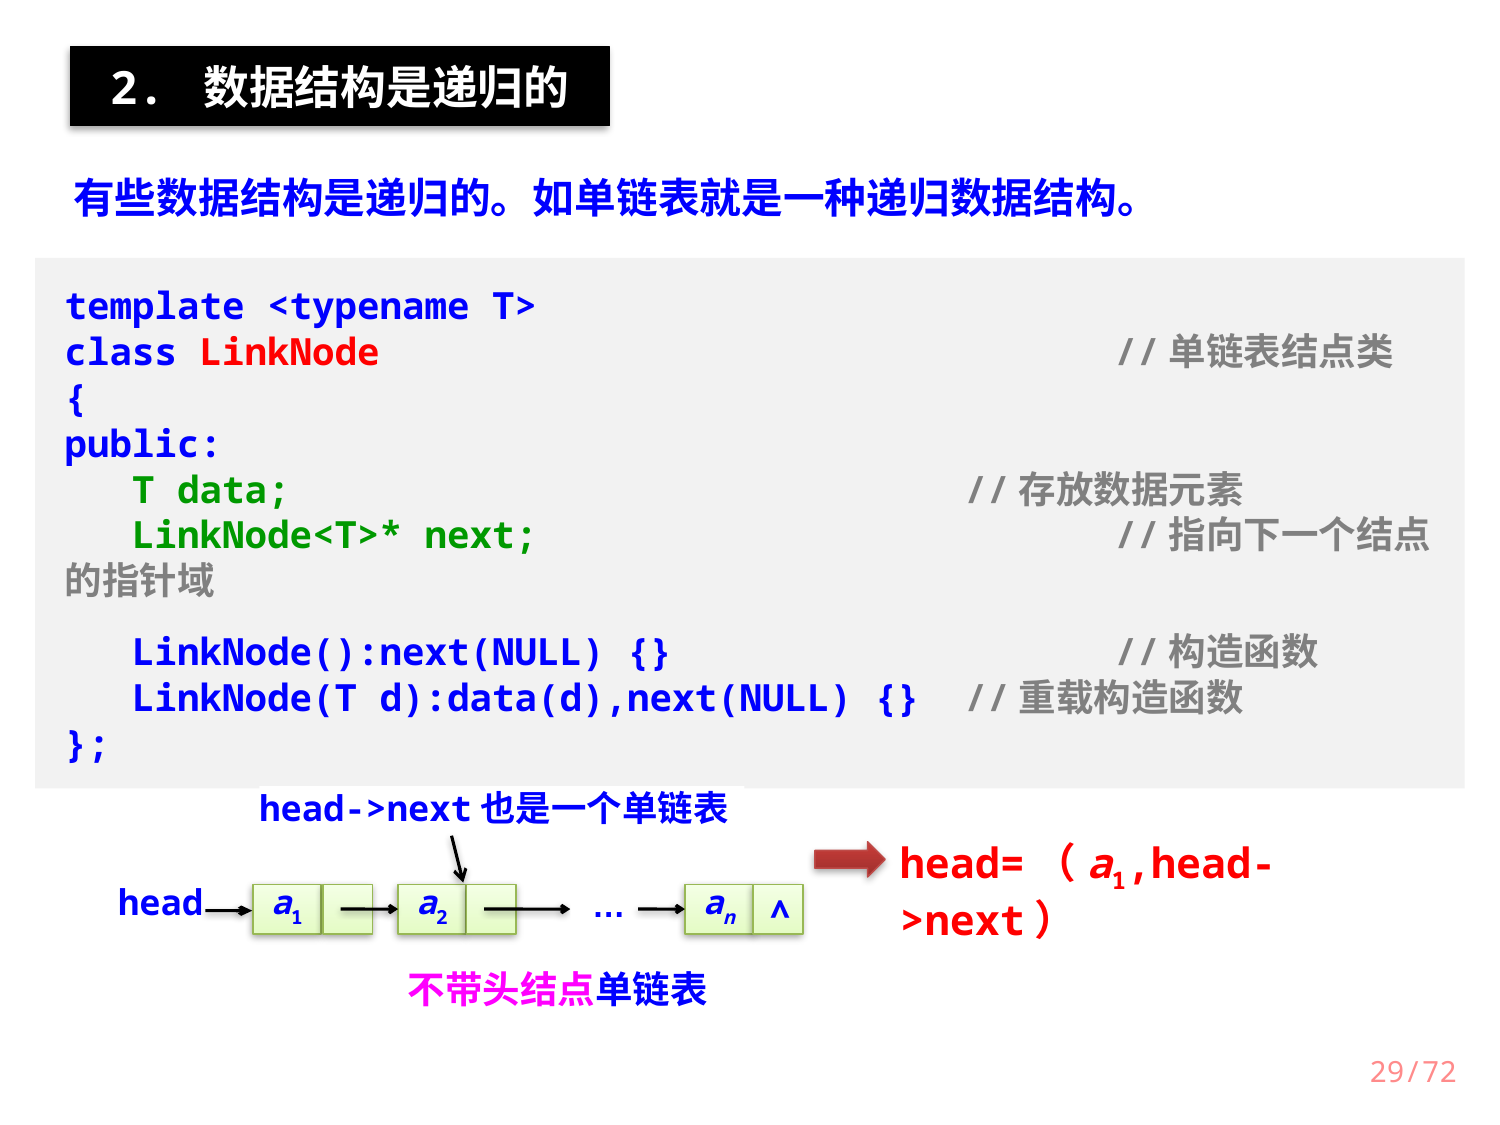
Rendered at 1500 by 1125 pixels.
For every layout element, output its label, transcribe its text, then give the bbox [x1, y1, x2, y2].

text_box template <typename T> class LinkNode //单链表结点类 { public: T data; //存放数据元素 LinkNode<T>* next; //指向下一个结点的指针域 LinkNode():next(NULL) {} //构造函数 LinkNode(T d):data(d),next(NULL) {} //重载构造函数 }; [33, 256, 1467, 790]
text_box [116, 785, 1407, 1020]
text_box 有些数据结构是递归的。如单链表就是一种递归数据结构。 [58, 152, 1196, 230]
slide_number /72 [1324, 1042, 1472, 1103]
text_box 2. 数据结构是递归的 [70, 46, 610, 126]
